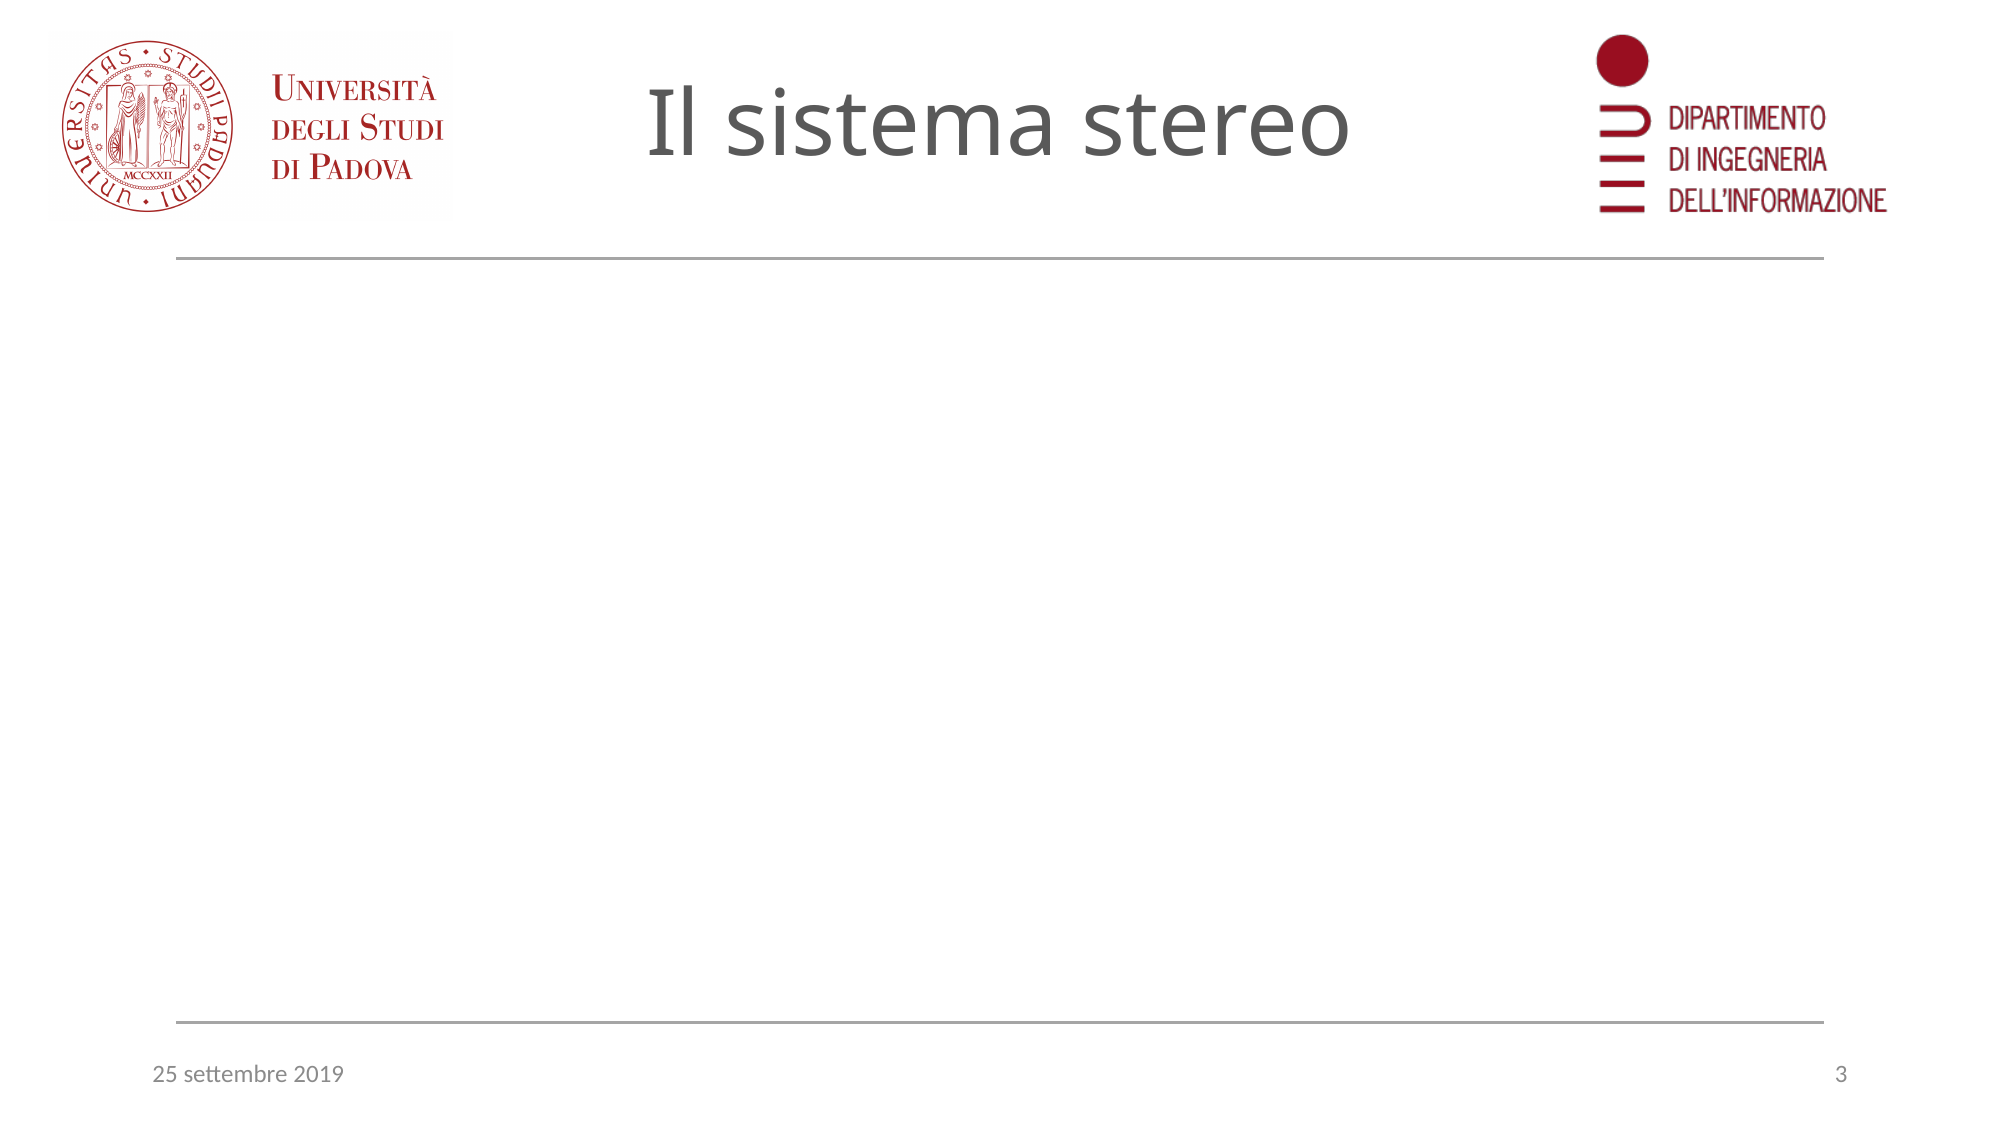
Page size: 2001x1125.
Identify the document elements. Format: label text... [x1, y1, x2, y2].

picture [48, 31, 453, 221]
title Il sistema stereo [515, 41, 1485, 211]
picture [1581, 15, 1952, 237]
slide_number 3 [1412, 1042, 1863, 1103]
slide_number 25 settembre 2019 [137, 1042, 588, 1103]
